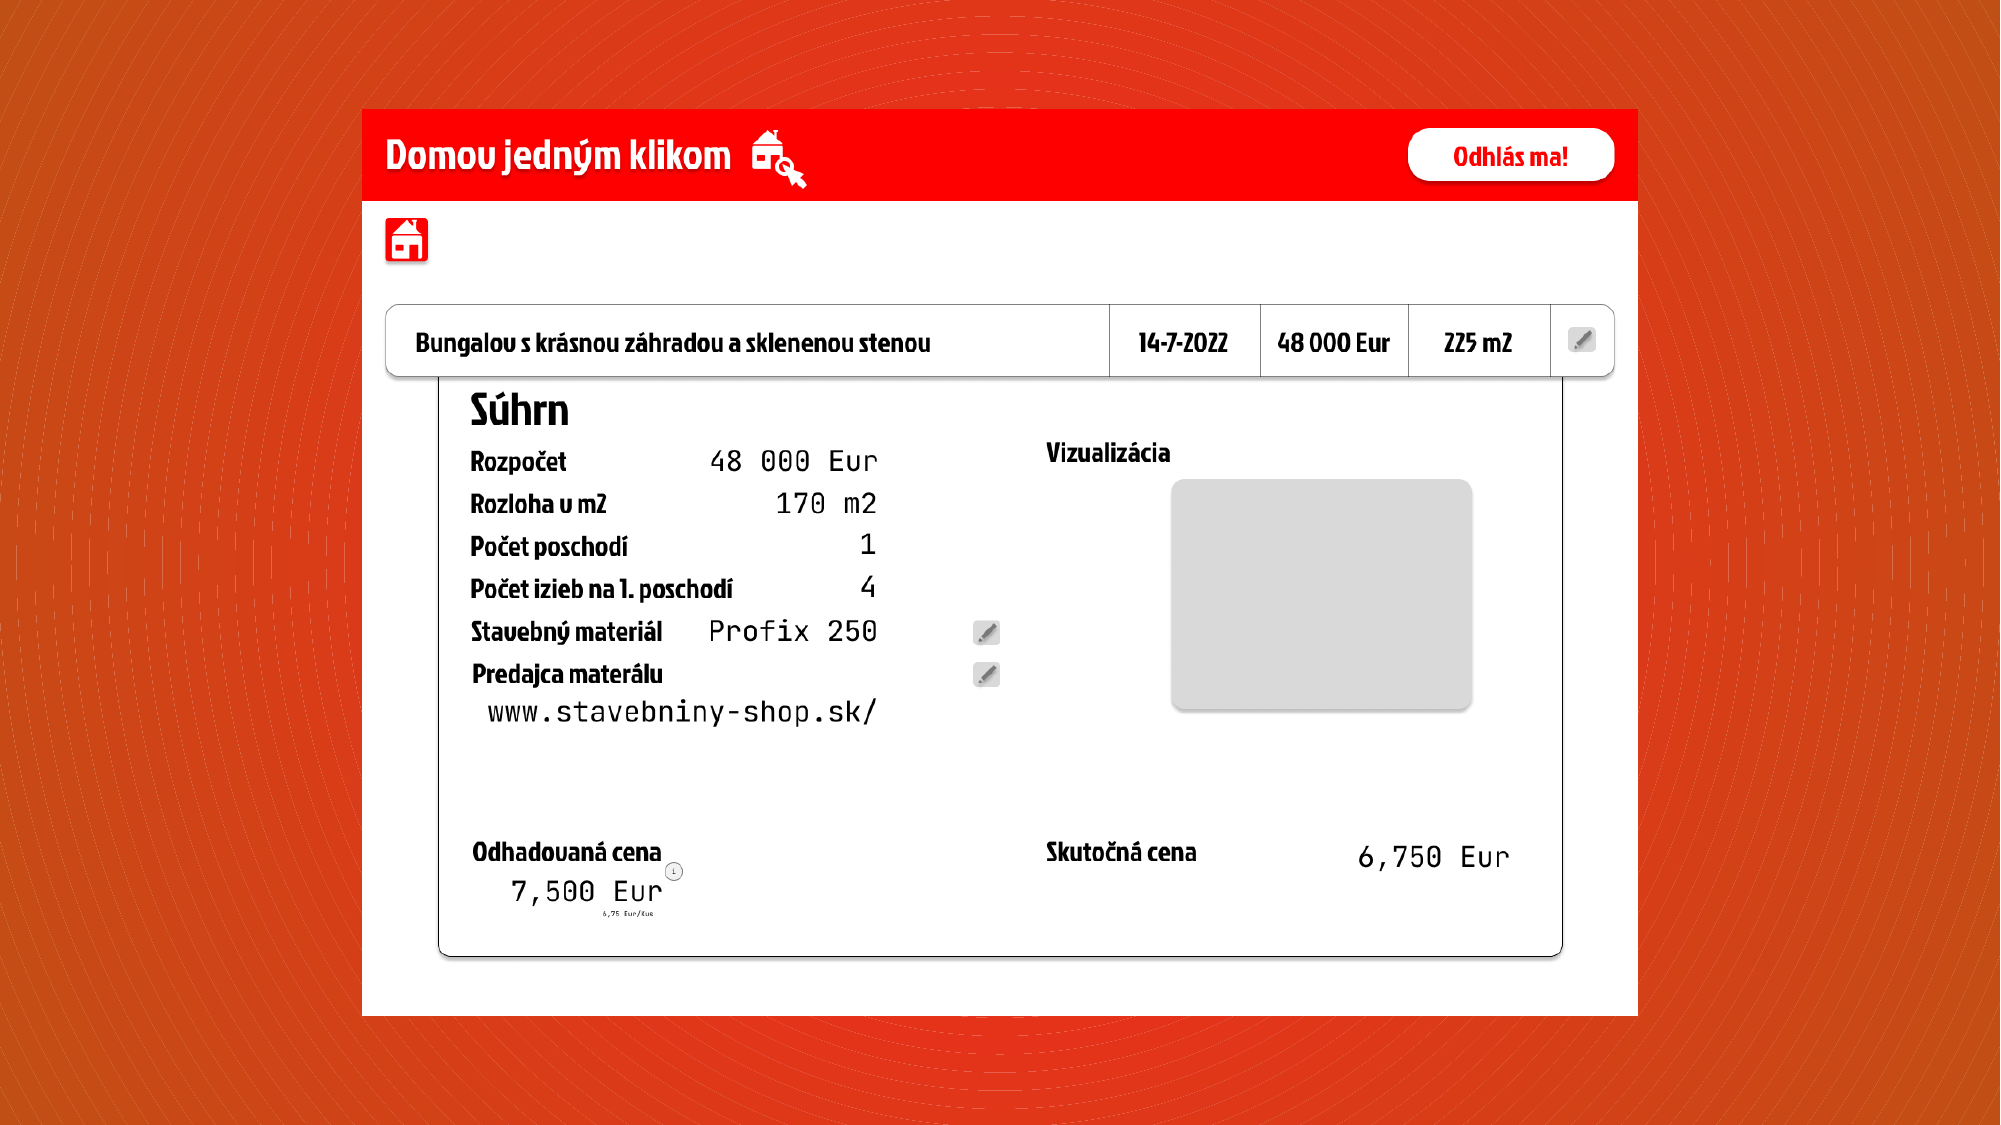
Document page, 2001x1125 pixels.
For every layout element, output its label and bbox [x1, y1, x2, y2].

picture [361, 108, 1638, 1017]
